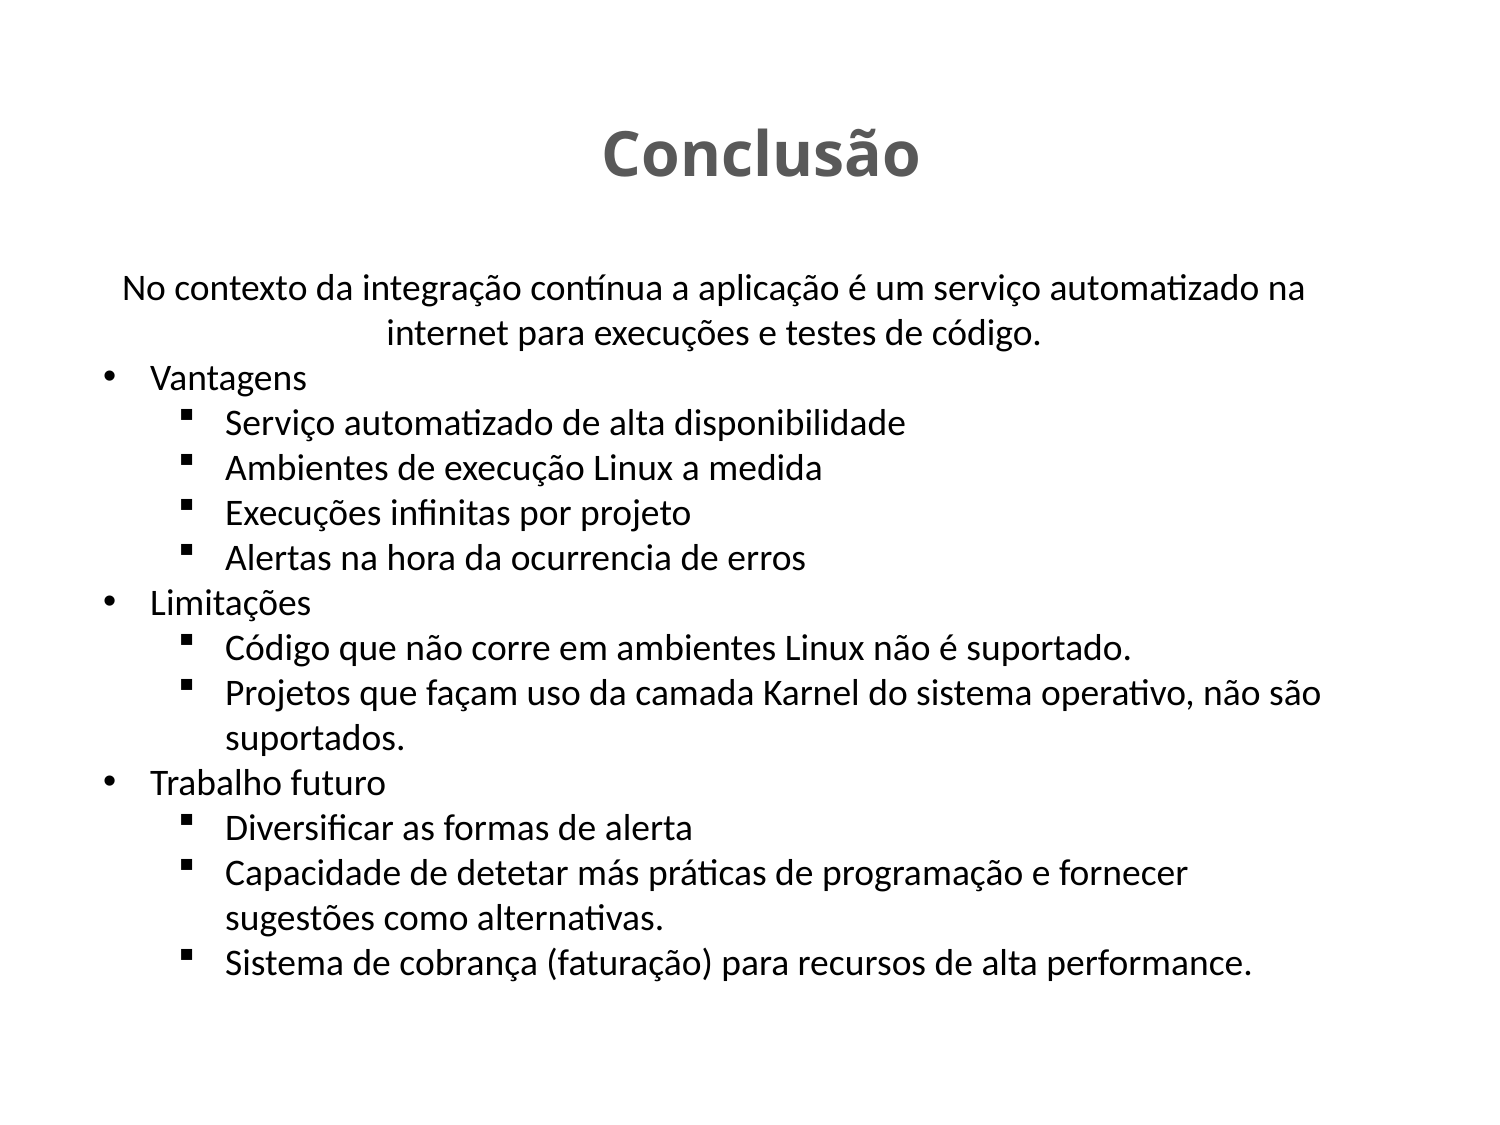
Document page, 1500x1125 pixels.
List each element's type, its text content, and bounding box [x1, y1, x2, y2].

text_box No contexto da integração contínua a aplicação é um serviço automatizado na internet para execuções e testes de código. Vantagens Serviço automatizado de alta disponibilidade Ambientes de execução Linux a medida Execuções infinitas por projeto Alertas na hora da ocurrencia de erros Limitações Código que não corre em ambientes Linux não é suportado. Projetos que façam uso da camada Karnel do sistema operativo, não são suportados. Trabalho futuro Diversificar as formas de alerta Capacidade de detetar más práticas de programação e fornecer sugestões como alternativas. Sistema de cobrança (faturação) para recursos de alta performance. [88, 255, 1341, 991]
title Conclusão [123, 30, 1399, 273]
